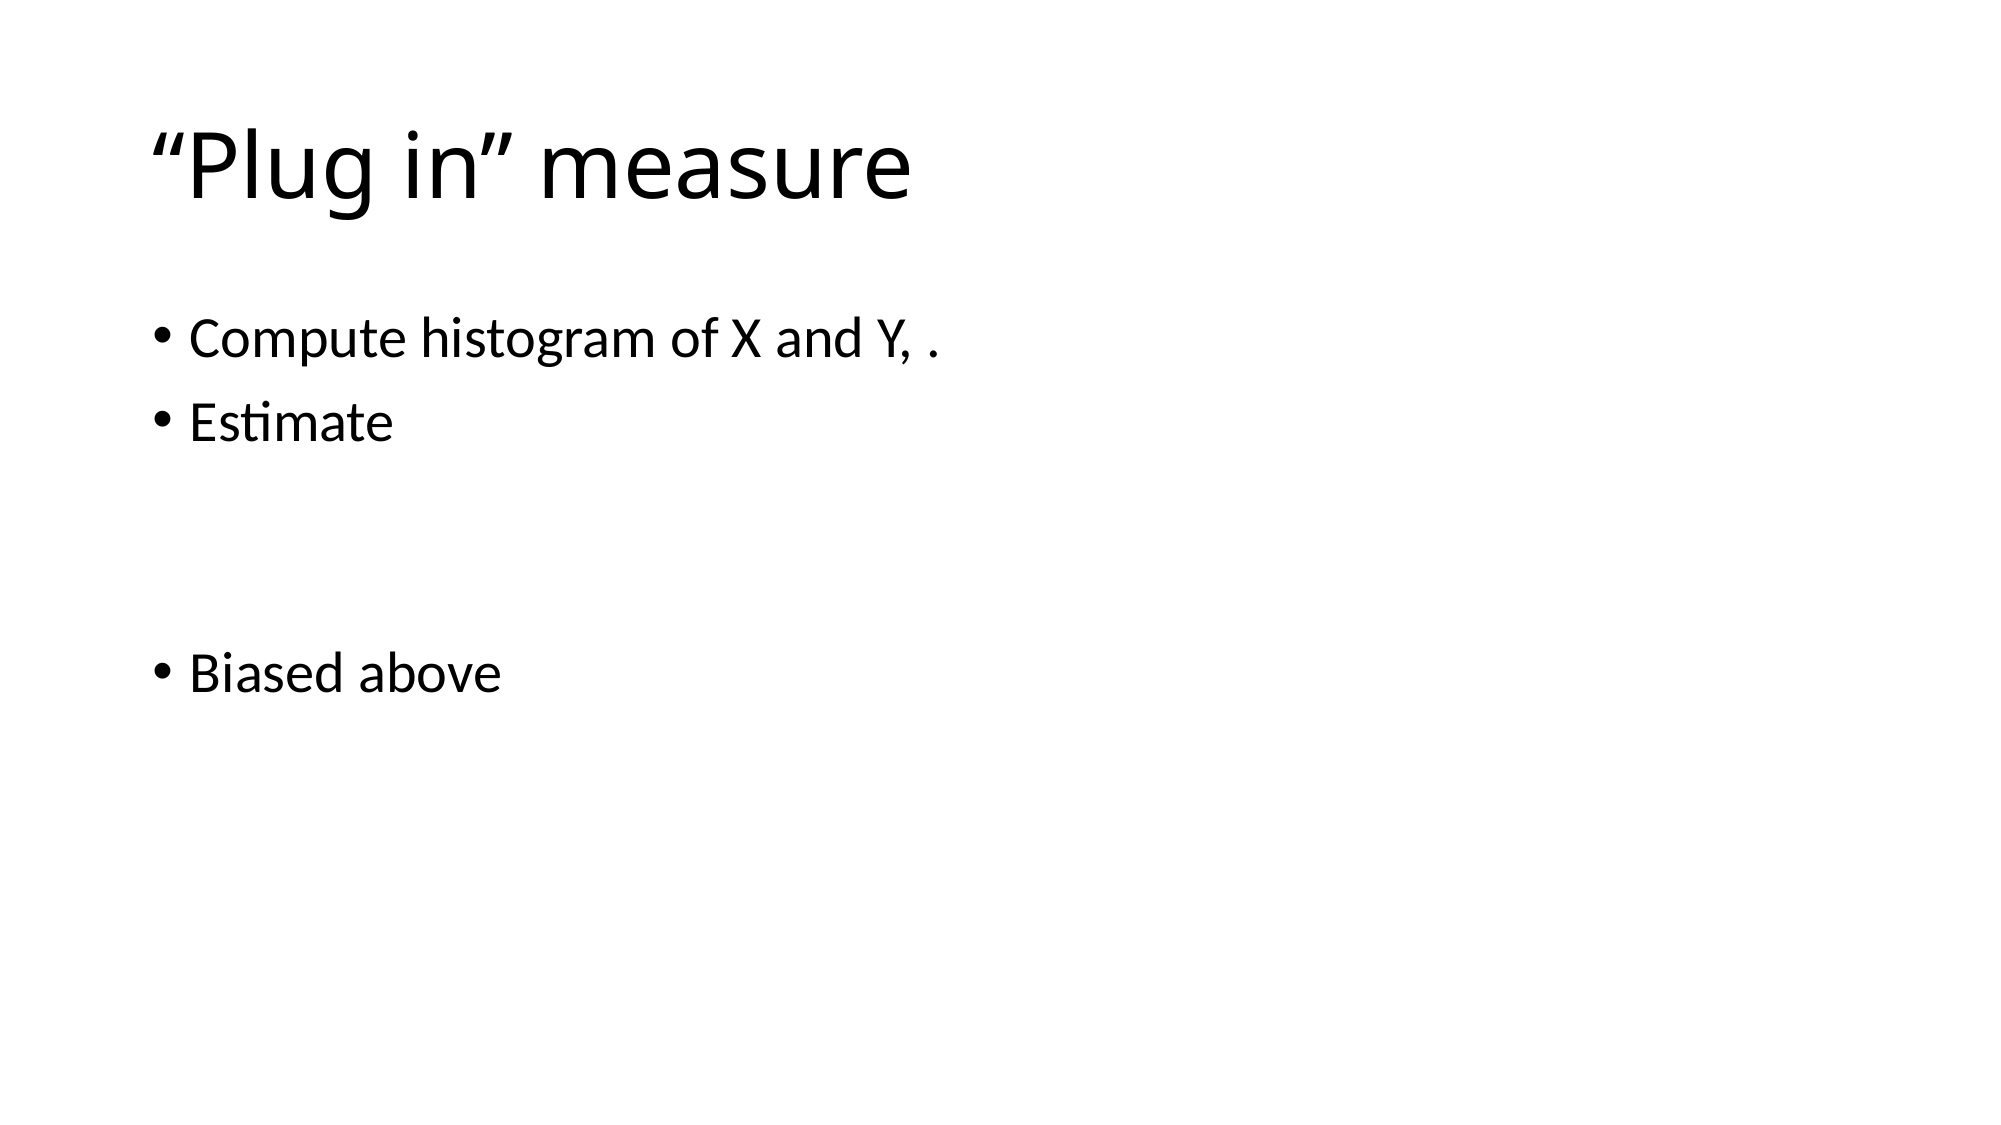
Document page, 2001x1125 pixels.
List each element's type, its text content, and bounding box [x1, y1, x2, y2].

title “Plug in” measure [137, 59, 1863, 278]
